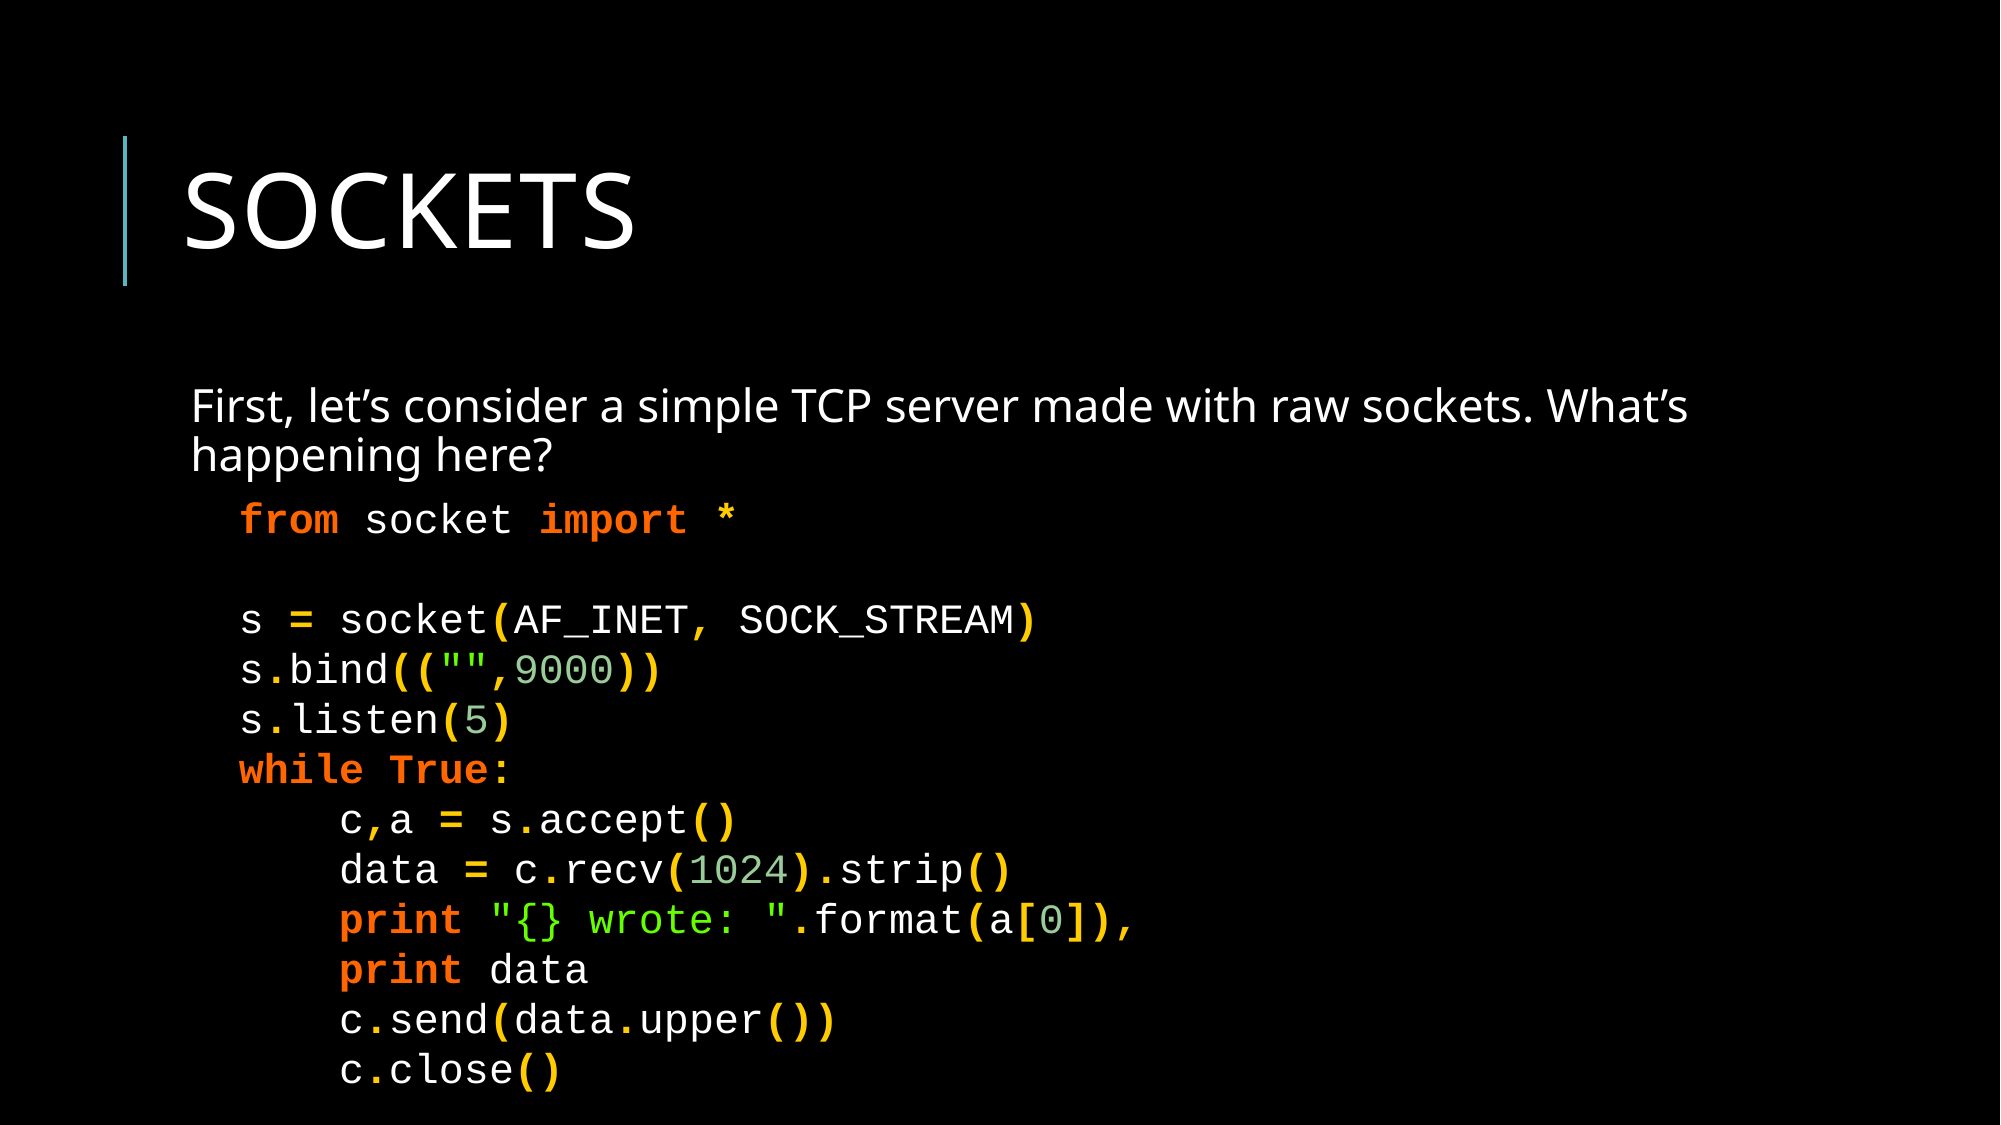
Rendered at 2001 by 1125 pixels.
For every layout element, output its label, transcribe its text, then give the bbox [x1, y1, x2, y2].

text_box from socket import * s = socket(AF_INET, SOCK_STREAM) s.bind(("",9000)) s.listen(5) while True: c,a = s.accept() data = c.recv(1024).strip() print "{} wrote: ".format(a[0]), print data c.send(data.upper()) c.close() [224, 484, 1225, 1100]
title sockets [168, 96, 1763, 342]
list First, let’s consider a simple TCP server made with raw sockets. What’s happening here? [168, 375, 1763, 1035]
